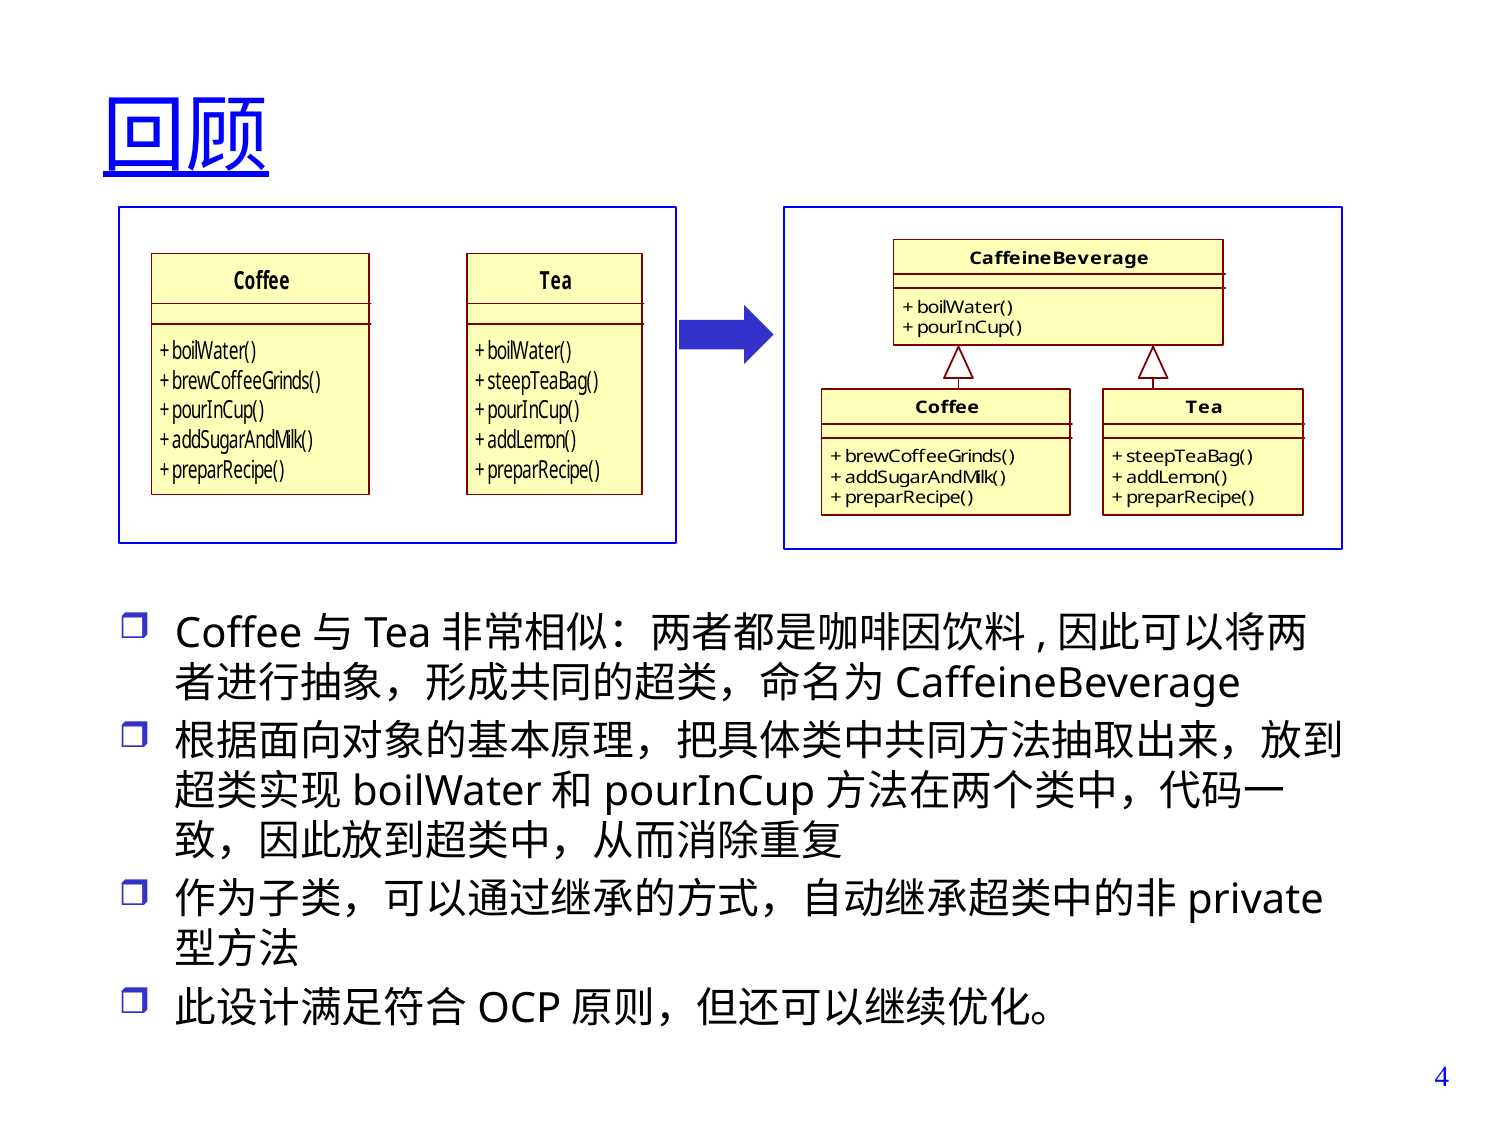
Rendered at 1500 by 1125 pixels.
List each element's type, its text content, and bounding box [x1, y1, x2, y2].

picture [785, 207, 1341, 549]
list Coffee与Tea非常相似：两者都是咖啡因饮料,因此可以将两者进行抽象，形成共同的超类，命名为CaffeineBeverage 根据面向对象的基本原理，把具体类中共同方法抽取出来，放到超类实现boilWater和pourInCup方法在两个类中，代码一致，因此放到超类中，从而消除重复 作为子类，可以通过继承的方式，自动继承超类中的非private型方法 此设计满足符合OCP原则，但还可以继续优化。 [103, 597, 1365, 1037]
slide_number 4 [1364, 1049, 1465, 1125]
text_box [680, 305, 774, 365]
picture [119, 207, 676, 543]
title 回顾 [87, 37, 1363, 225]
